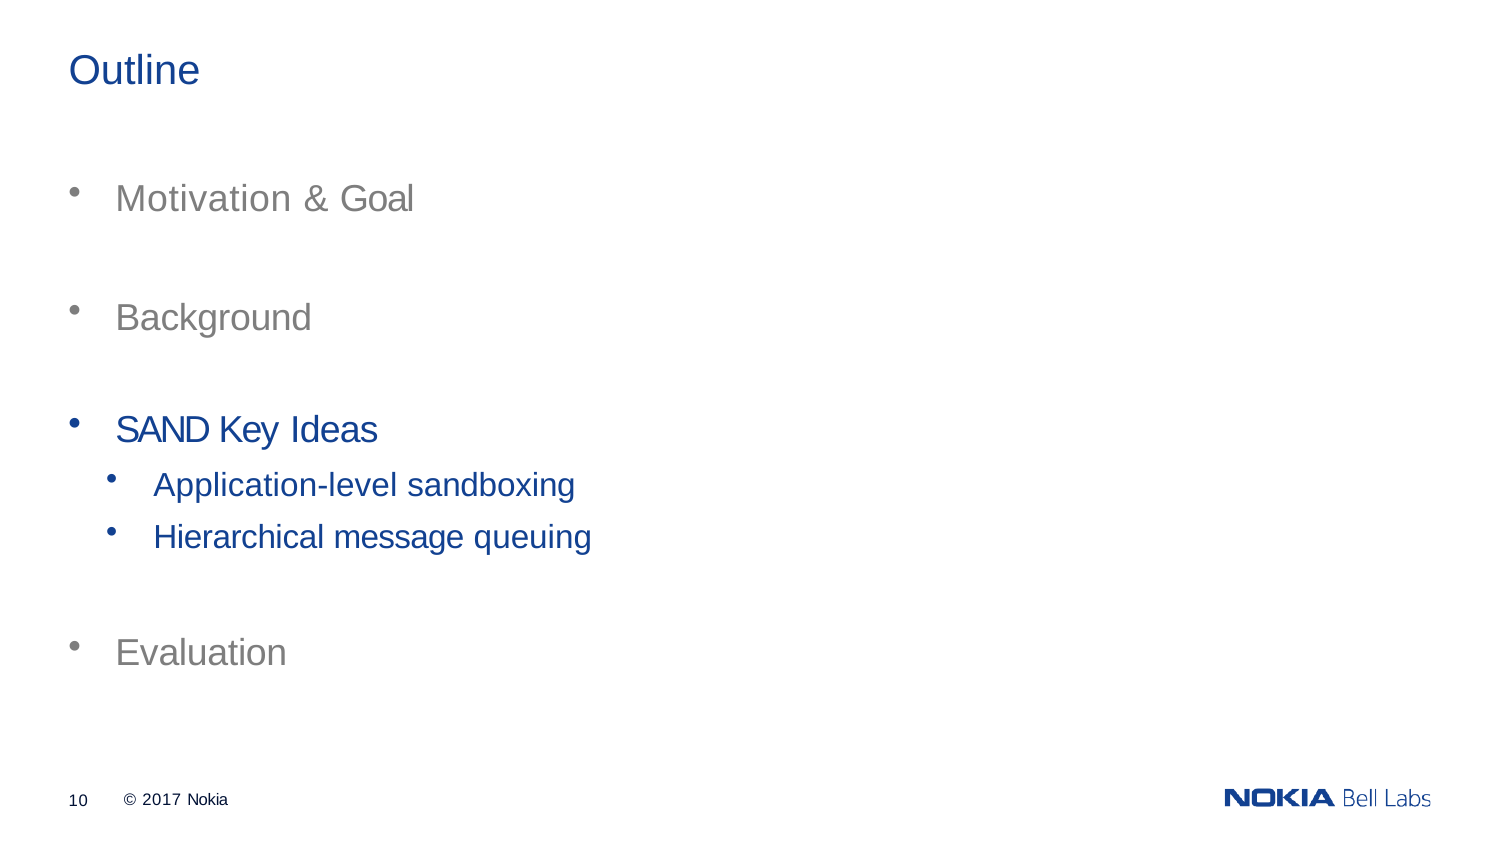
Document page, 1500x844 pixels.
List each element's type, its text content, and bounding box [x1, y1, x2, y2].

slide_number 10 [62, 787, 95, 844]
footer © 2017 Nokia [121, 787, 229, 844]
picture [1224, 788, 1431, 807]
title Outline [66, 40, 325, 172]
text_box Motivation & Goal Background SAND Key Ideas Application-level sandboxing Hierarchical message queuing Evaluation [66, 172, 594, 674]
